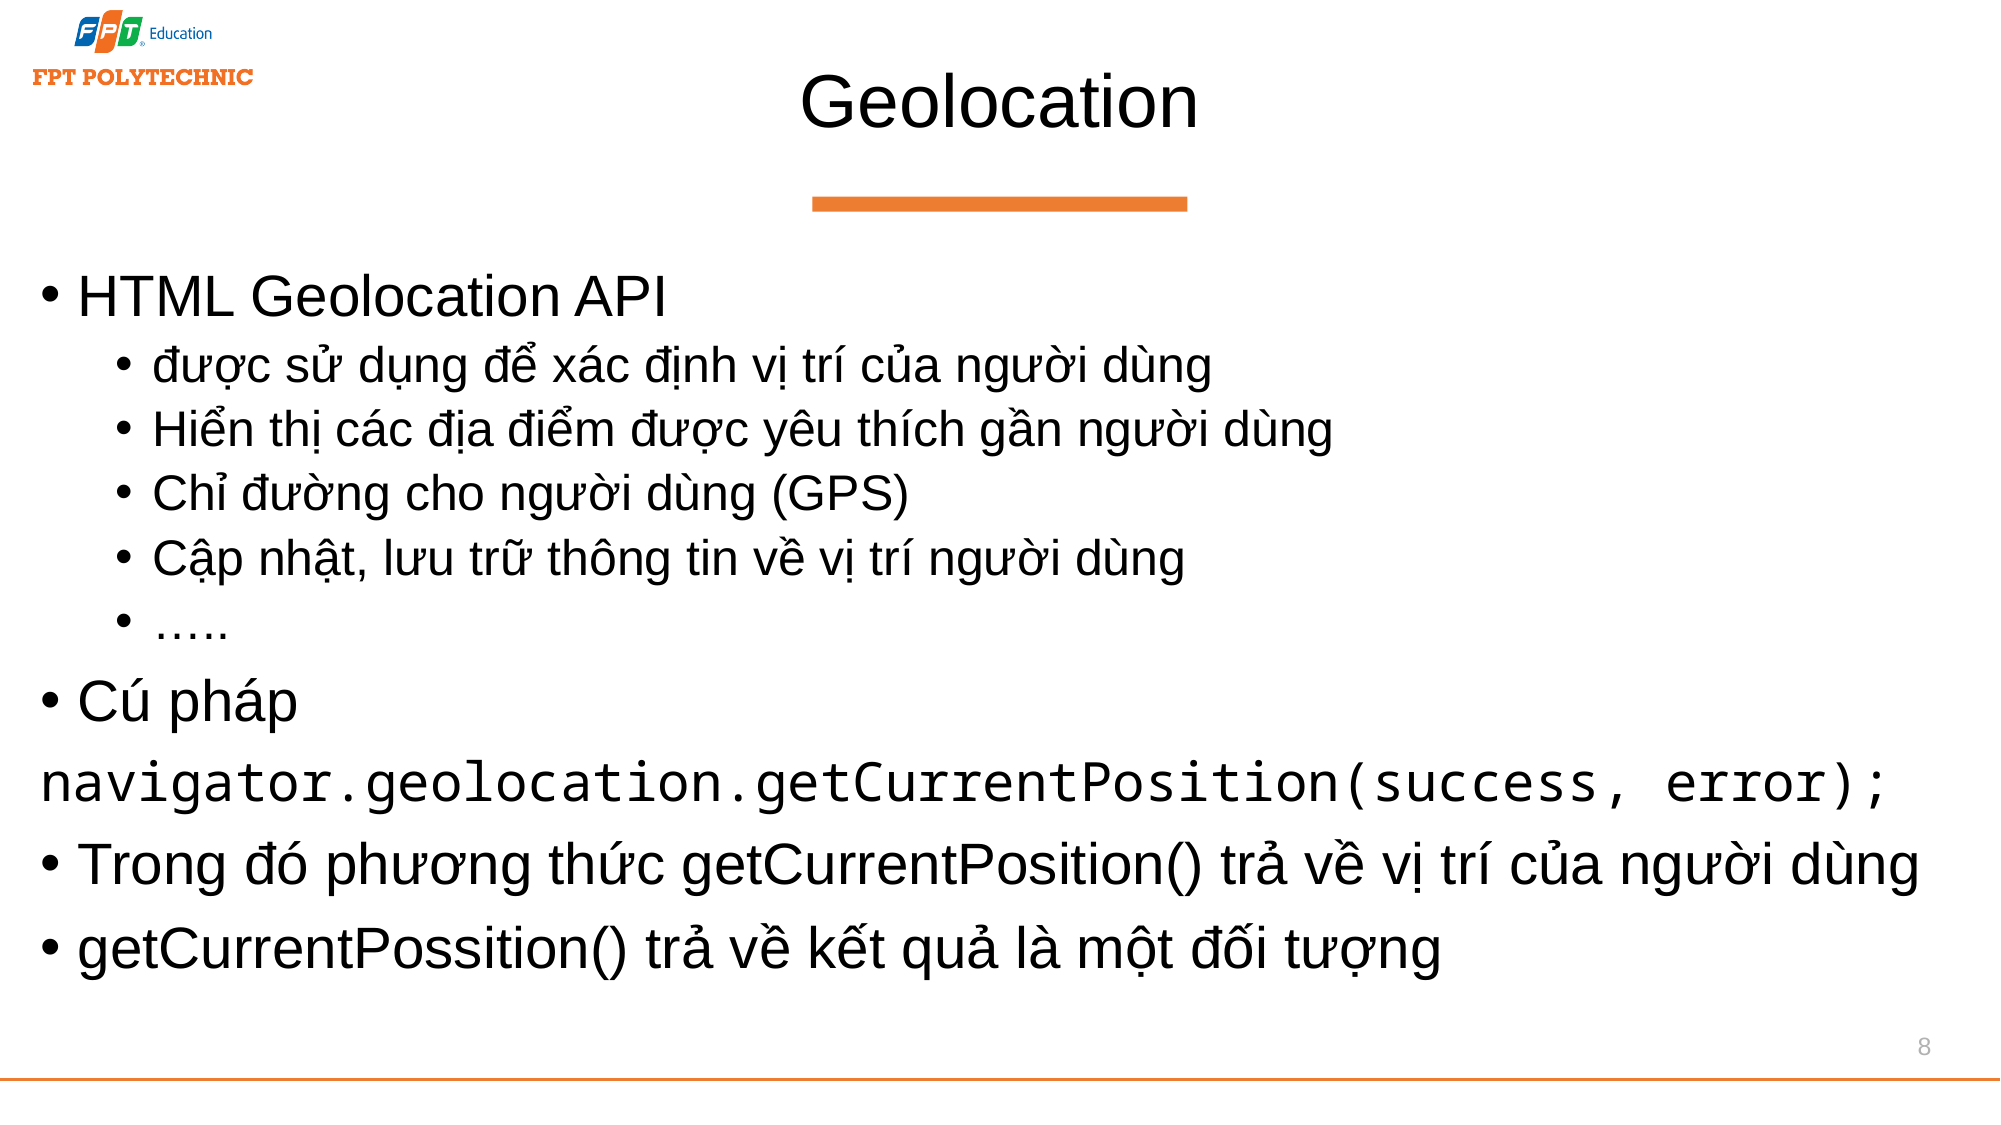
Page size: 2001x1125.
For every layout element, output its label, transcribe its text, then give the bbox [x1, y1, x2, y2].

slide_number 8 [1496, 1015, 1947, 1075]
list HTML Geolocation API được sử dụng để xác định vị trí của người dùng Hiển thị các địa điểm được yêu thích gần người dùng Chỉ đường cho người dùng (GPS) Cập nhật, lưu trữ thông tin về vị trí người dùng ….. Cú pháp navigator.geolocation.getCurrentPosition(success, error); Trong đó phương thức getCurrentPosition() trả về vị trí của người dùng getCurrentPossition() trả về kết quả là một đối tượng [25, 258, 1947, 1016]
title Geolocation [0, 0, 2000, 212]
